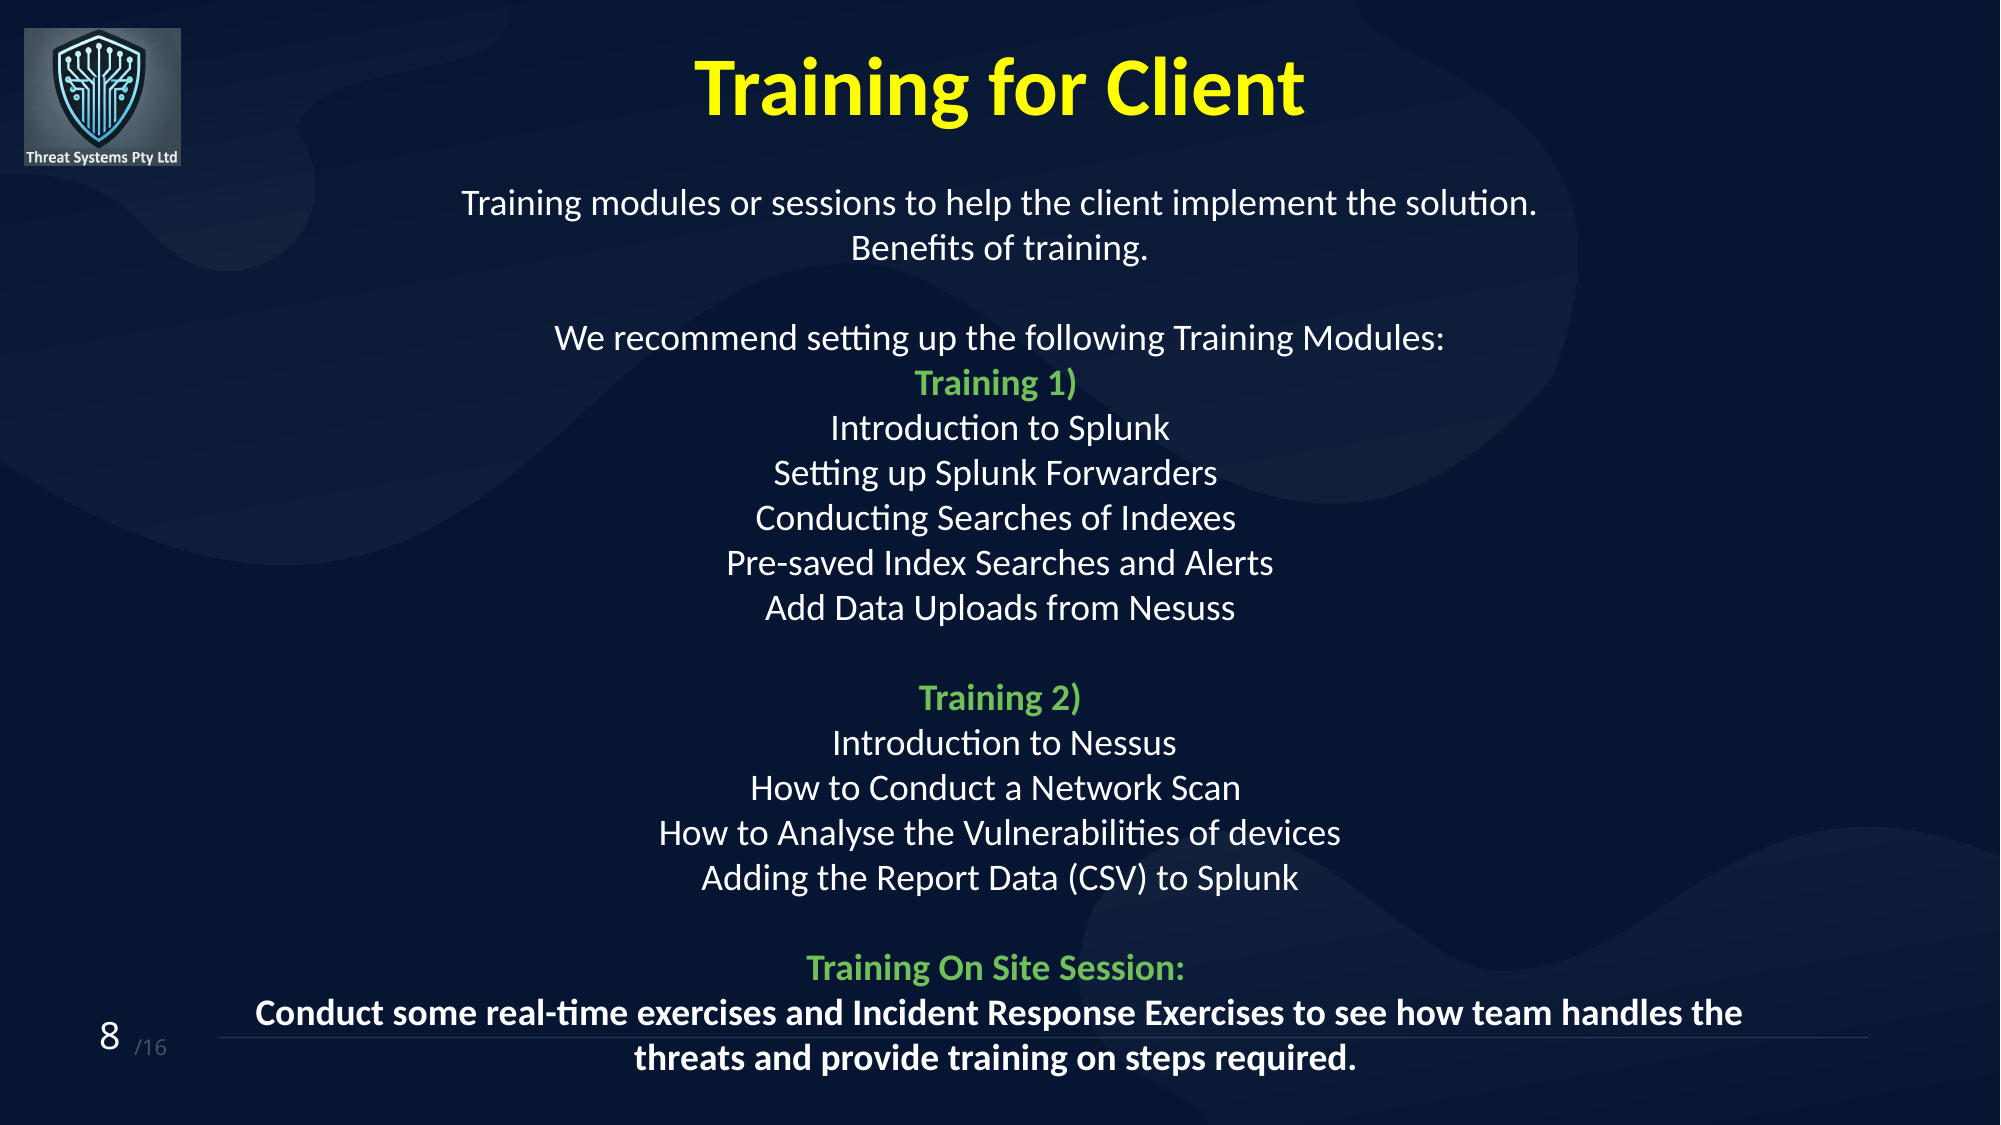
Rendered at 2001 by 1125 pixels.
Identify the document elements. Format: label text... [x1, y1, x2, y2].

picture [23, 28, 181, 166]
text_box Training for Client Training modules or sessions to help the client implement the solution. Benefits of training. We recommend setting up the following Training Modules: Training 1) Introduction to Splunk Setting up Splunk Forwarders Conducting Searches of Indexes Pre-saved Index Searches and Alerts Add Data Uploads from Nesuss Training 2) Introduction to Nessus How to Conduct a Network Scan How to Analyse the Vulnerabilities of devices Adding the Report Data (CSV) to Splunk Training On Site Session: Conduct some real-time exercises and Incident Response Exercises to see how team handles the threats and provide training on steps required. [202, 24, 1799, 1125]
